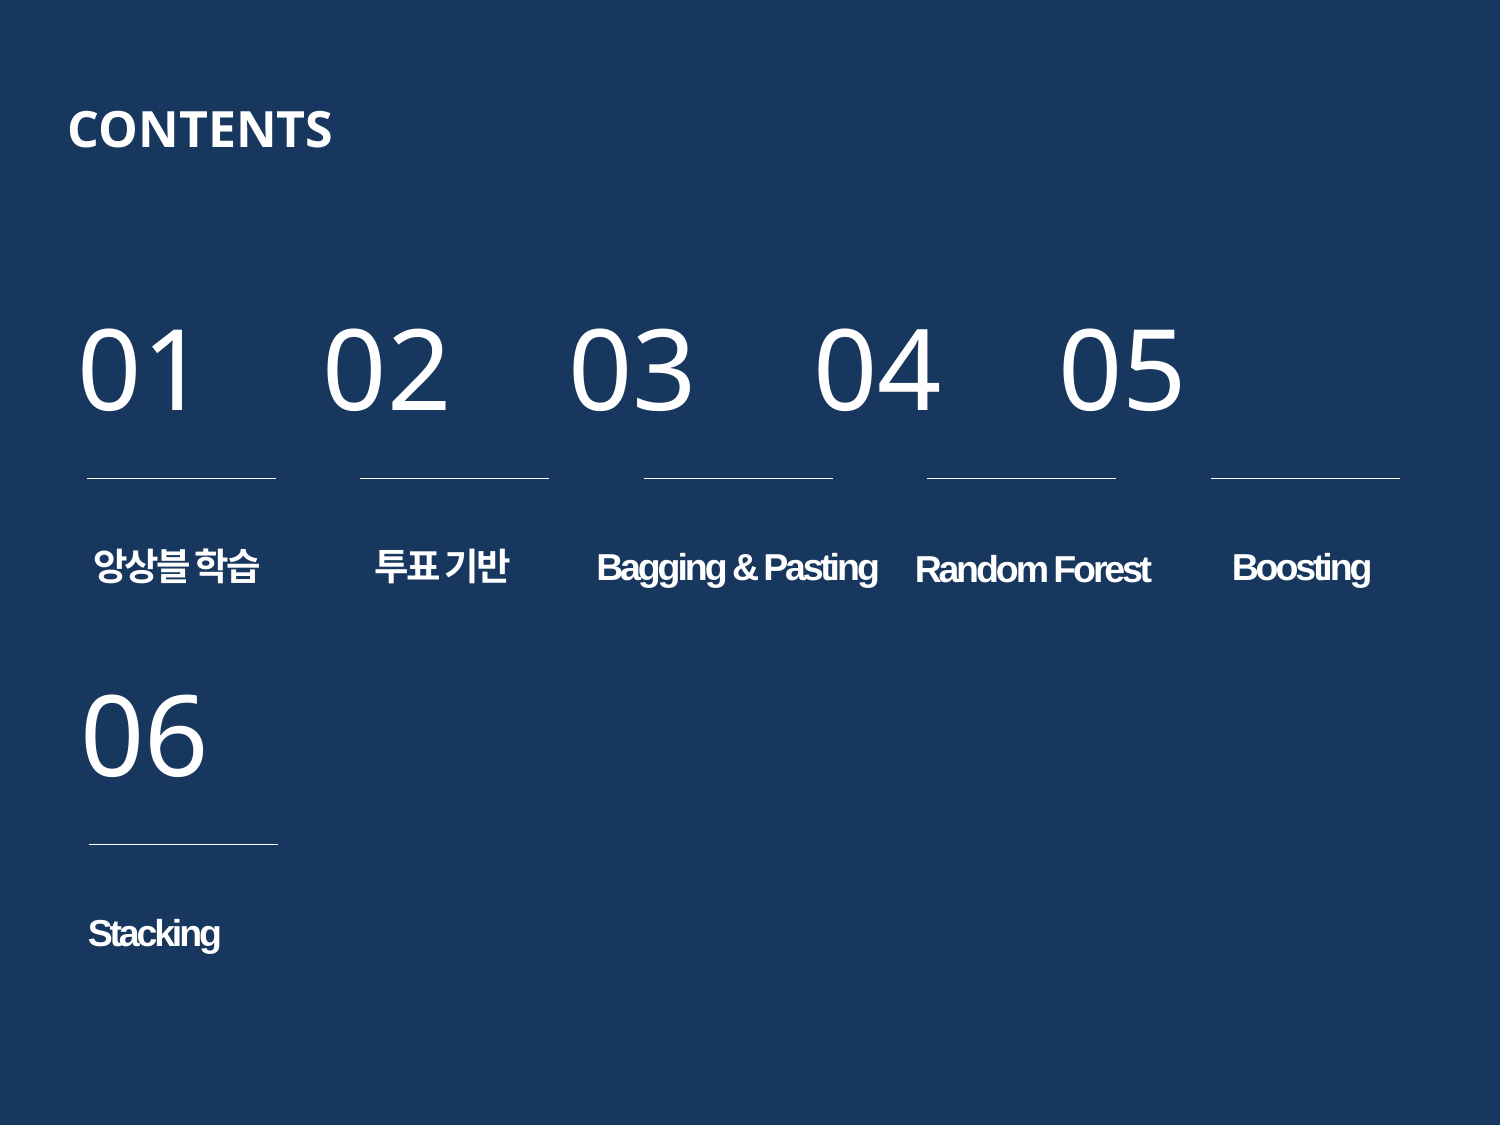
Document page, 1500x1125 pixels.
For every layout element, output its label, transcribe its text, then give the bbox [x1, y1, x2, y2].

text_box Random Forest [879, 537, 1188, 597]
text_box Stacking [42, 901, 268, 962]
text_box 앙상블 학습 [64, 535, 289, 596]
text_box 06 [65, 656, 1460, 807]
text_box Bagging & Pasting [572, 535, 904, 596]
text_box 투표 기반 [289, 535, 572, 596]
text_box Boosting [1122, 535, 1483, 596]
text_box CONTENTS [53, 89, 739, 165]
text_box 01 02 03 04 05 [63, 290, 1457, 441]
